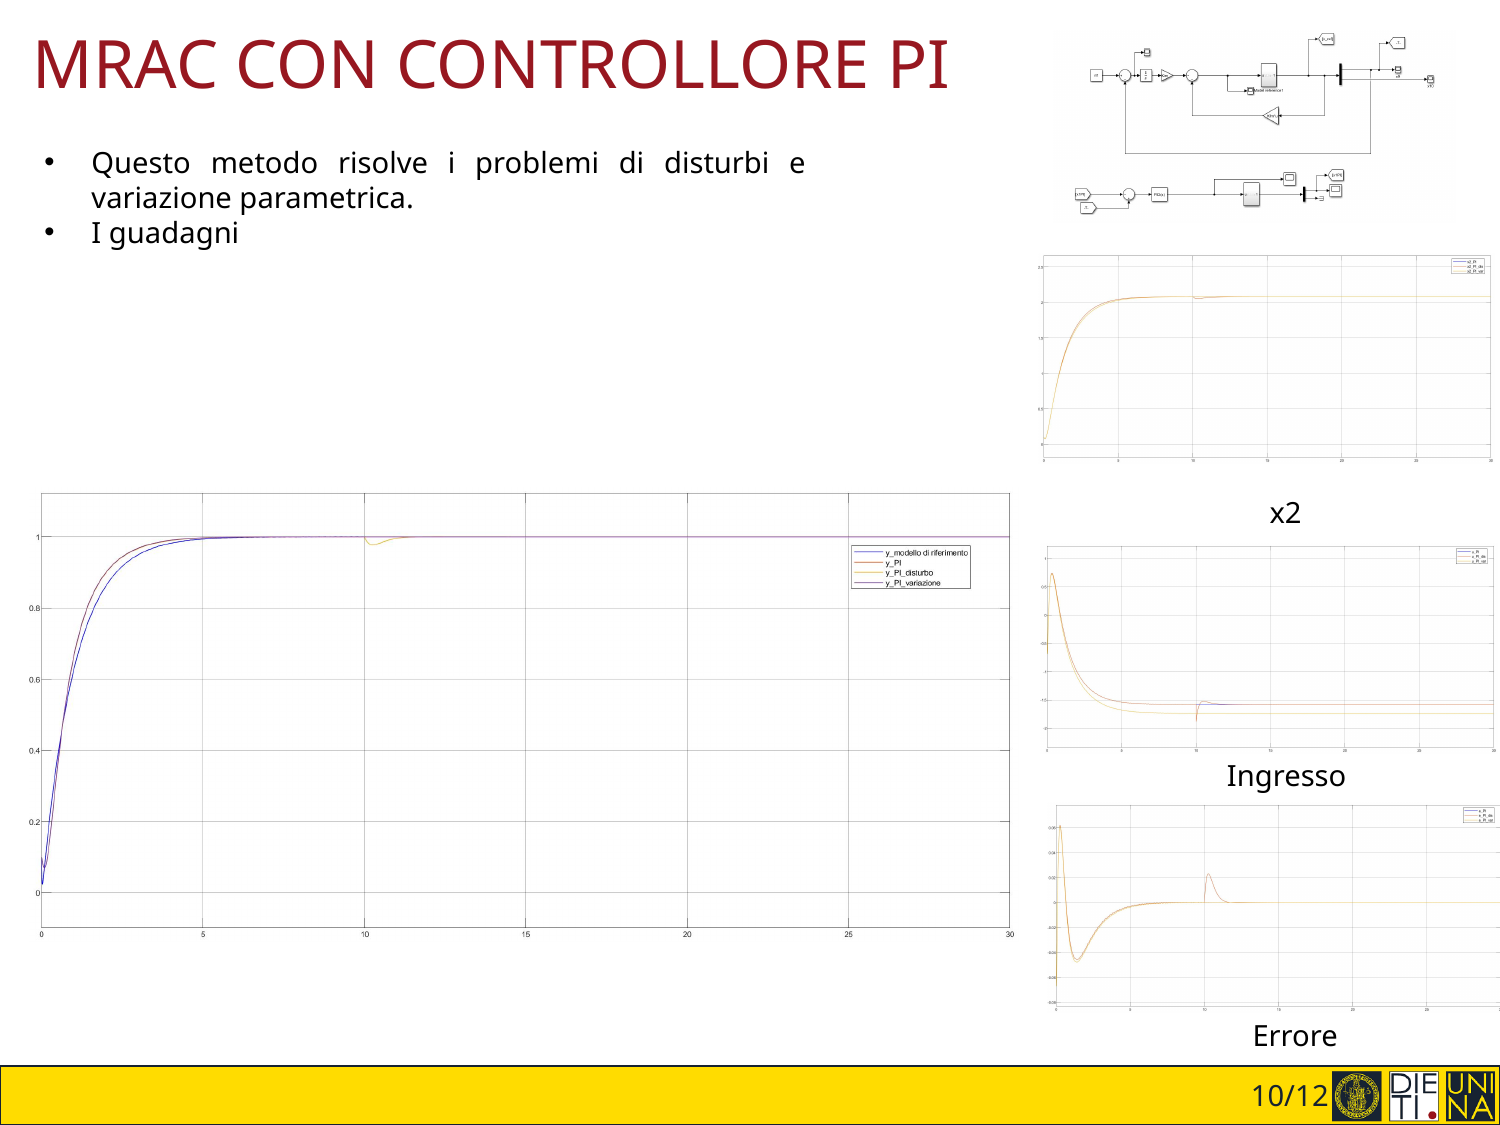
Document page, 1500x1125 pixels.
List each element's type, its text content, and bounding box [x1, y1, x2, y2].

text_box x2 [1254, 487, 1411, 537]
picture [1047, 802, 1500, 1013]
text_box [0, 1066, 1500, 1125]
text_box MRAC CON CONTROLLORE PI [18, 14, 1482, 110]
text_box 10/12 [1236, 1070, 1332, 1120]
picture [1053, 30, 1456, 224]
text_box Errore [1237, 1013, 1500, 1060]
picture [29, 487, 1020, 942]
picture [1038, 253, 1496, 464]
text_box Ingresso [1212, 754, 1369, 800]
picture [1040, 543, 1498, 754]
picture [1332, 1069, 1495, 1123]
